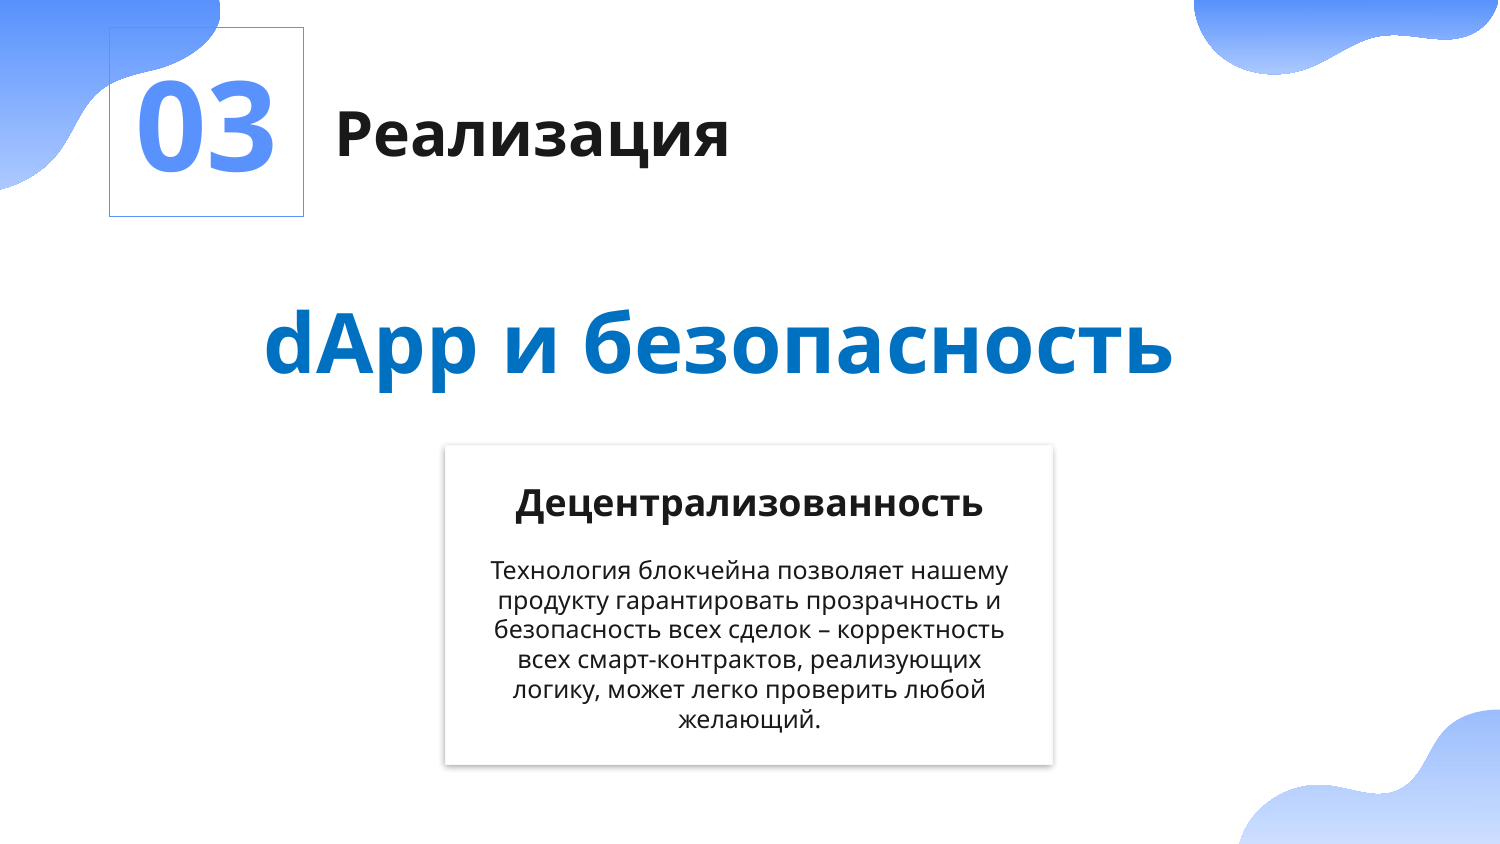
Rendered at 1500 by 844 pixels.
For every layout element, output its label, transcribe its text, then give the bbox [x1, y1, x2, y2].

text_box Технология блокчейна позволяет нашему продукту гарантировать прозрачность и безопасность всех сделок – корректность всех смарт-контрактов, реализующих логику, может легко проверить любой желающий. [464, 539, 1036, 738]
text_box [445, 445, 1053, 765]
title Реализация [319, 79, 761, 174]
text_box 03 [109, 27, 304, 217]
text_box dApp и безопасность [248, 282, 1251, 398]
text_box Децентрализованность [464, 461, 1036, 539]
